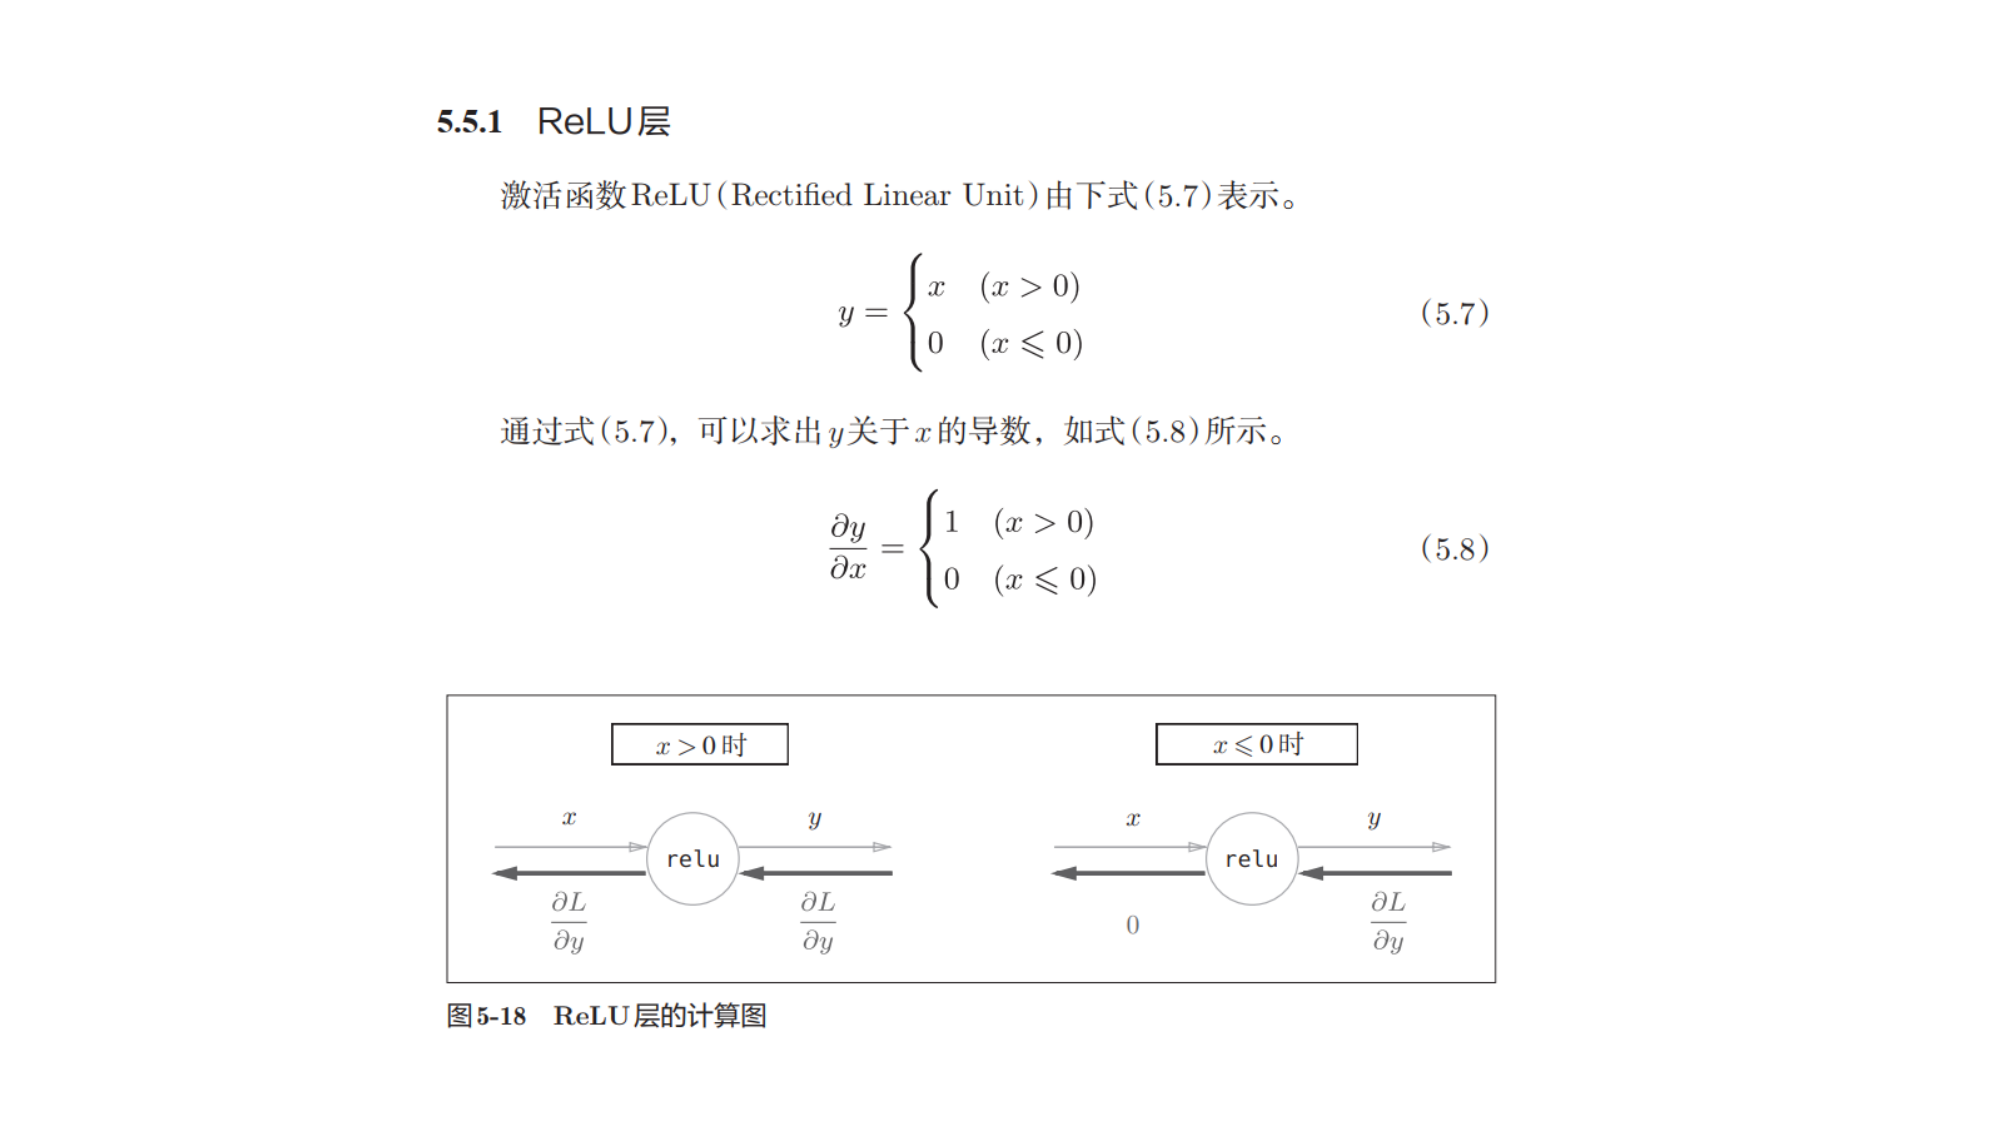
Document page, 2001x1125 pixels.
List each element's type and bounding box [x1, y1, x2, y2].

picture [406, 95, 1520, 646]
picture [406, 663, 1531, 1056]
